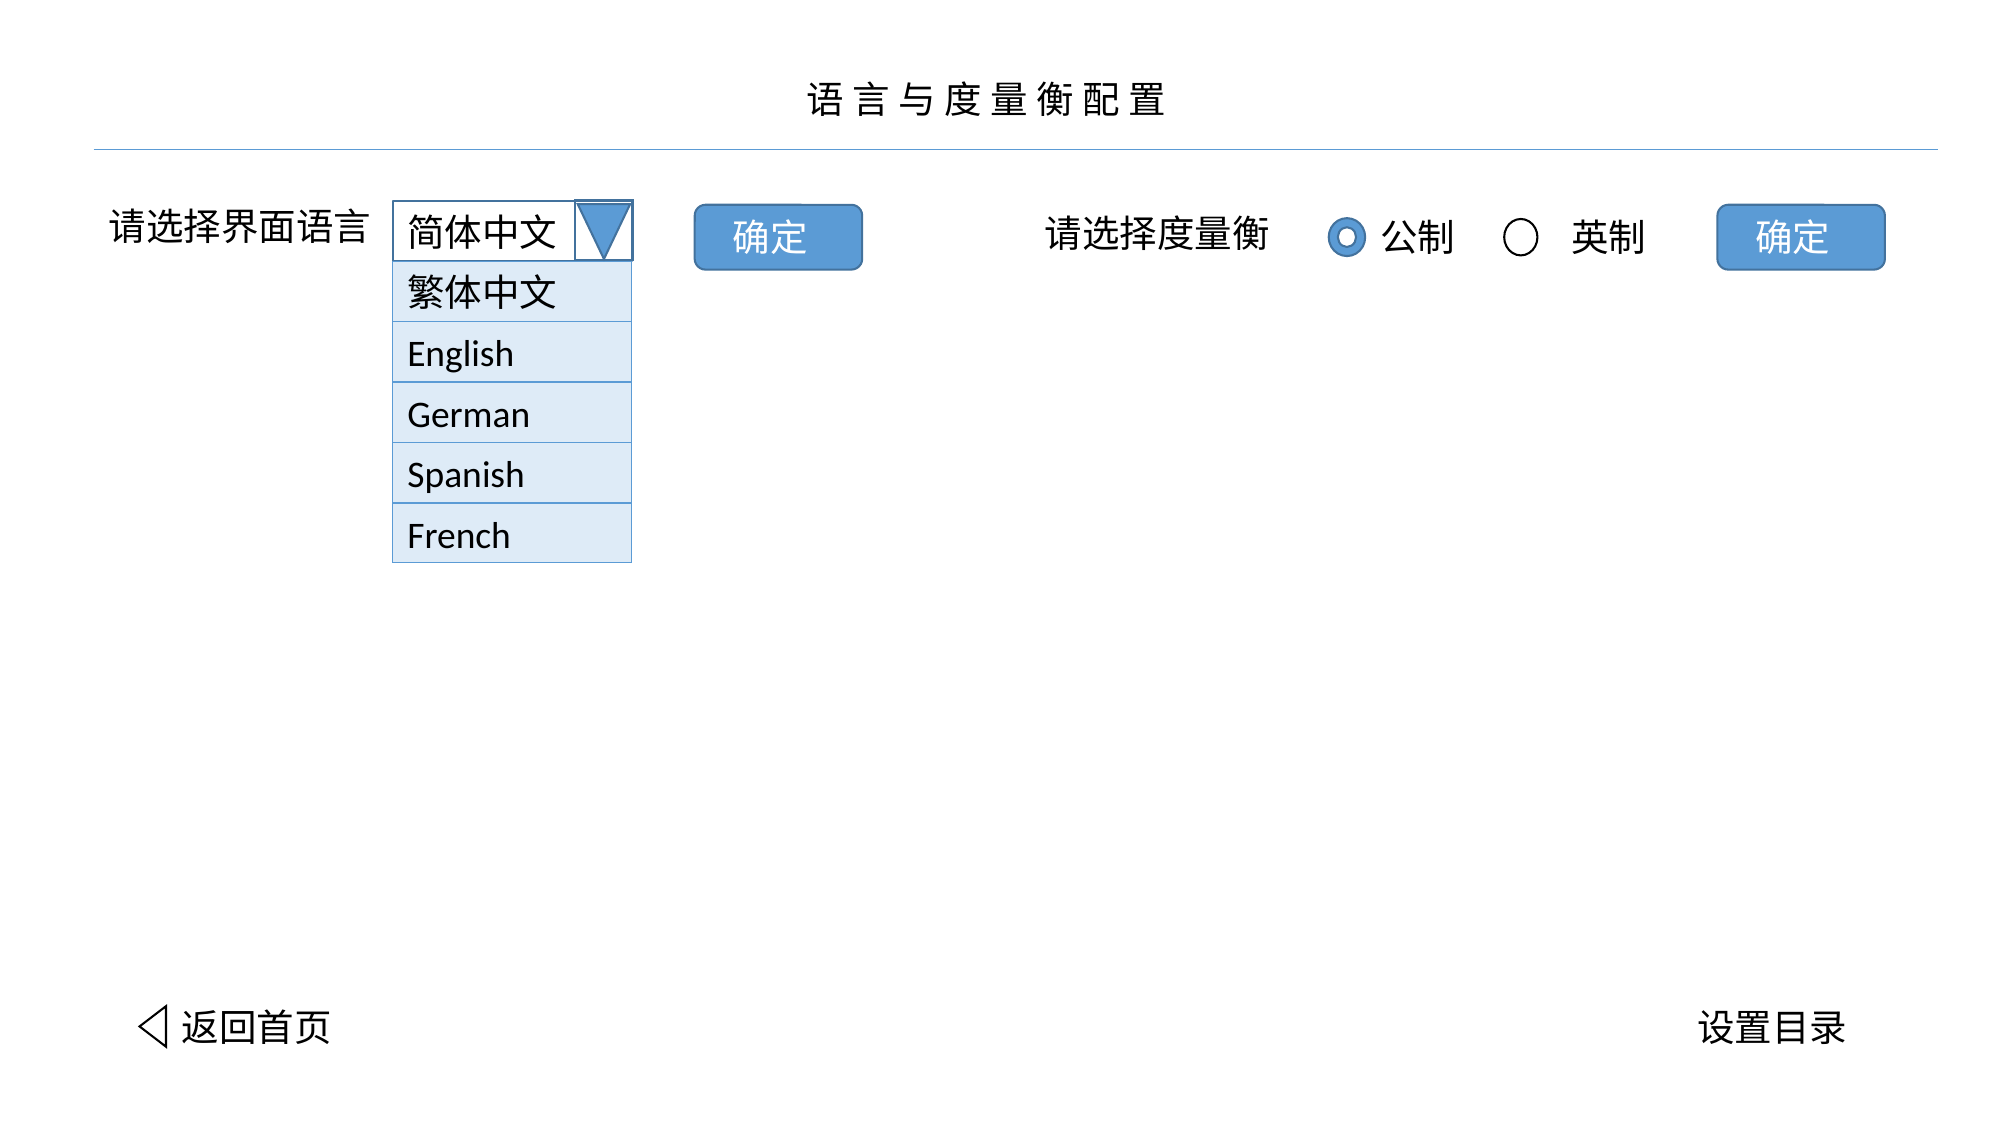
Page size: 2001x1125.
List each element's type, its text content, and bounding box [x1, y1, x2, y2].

text_box 公制 [1365, 206, 1505, 267]
text_box Spanish [392, 442, 632, 503]
text_box 英制 [1556, 206, 1696, 267]
text_box 返回首页 [167, 996, 358, 1056]
text_box 确定 [717, 206, 863, 267]
text_box [574, 199, 634, 261]
text_box 确定 [1740, 206, 1885, 267]
text_box [693, 203, 860, 271]
text_box 简体中文 [392, 201, 574, 261]
text_box English [392, 321, 632, 382]
text_box [1327, 217, 1367, 258]
text_box 请选择度量衡 [1029, 202, 1329, 263]
text_box French [392, 503, 632, 563]
text_box [1716, 203, 1883, 271]
text_box [1503, 217, 1539, 257]
text_box 语 言 与 度 量 衡 配 置 [416, 68, 1557, 129]
text_box German [392, 382, 632, 442]
text_box [137, 1004, 168, 1049]
text_box 繁体中文 [392, 261, 632, 321]
text_box 请选择界面语言 [93, 195, 393, 256]
text_box 设置目录 [1682, 996, 1873, 1057]
